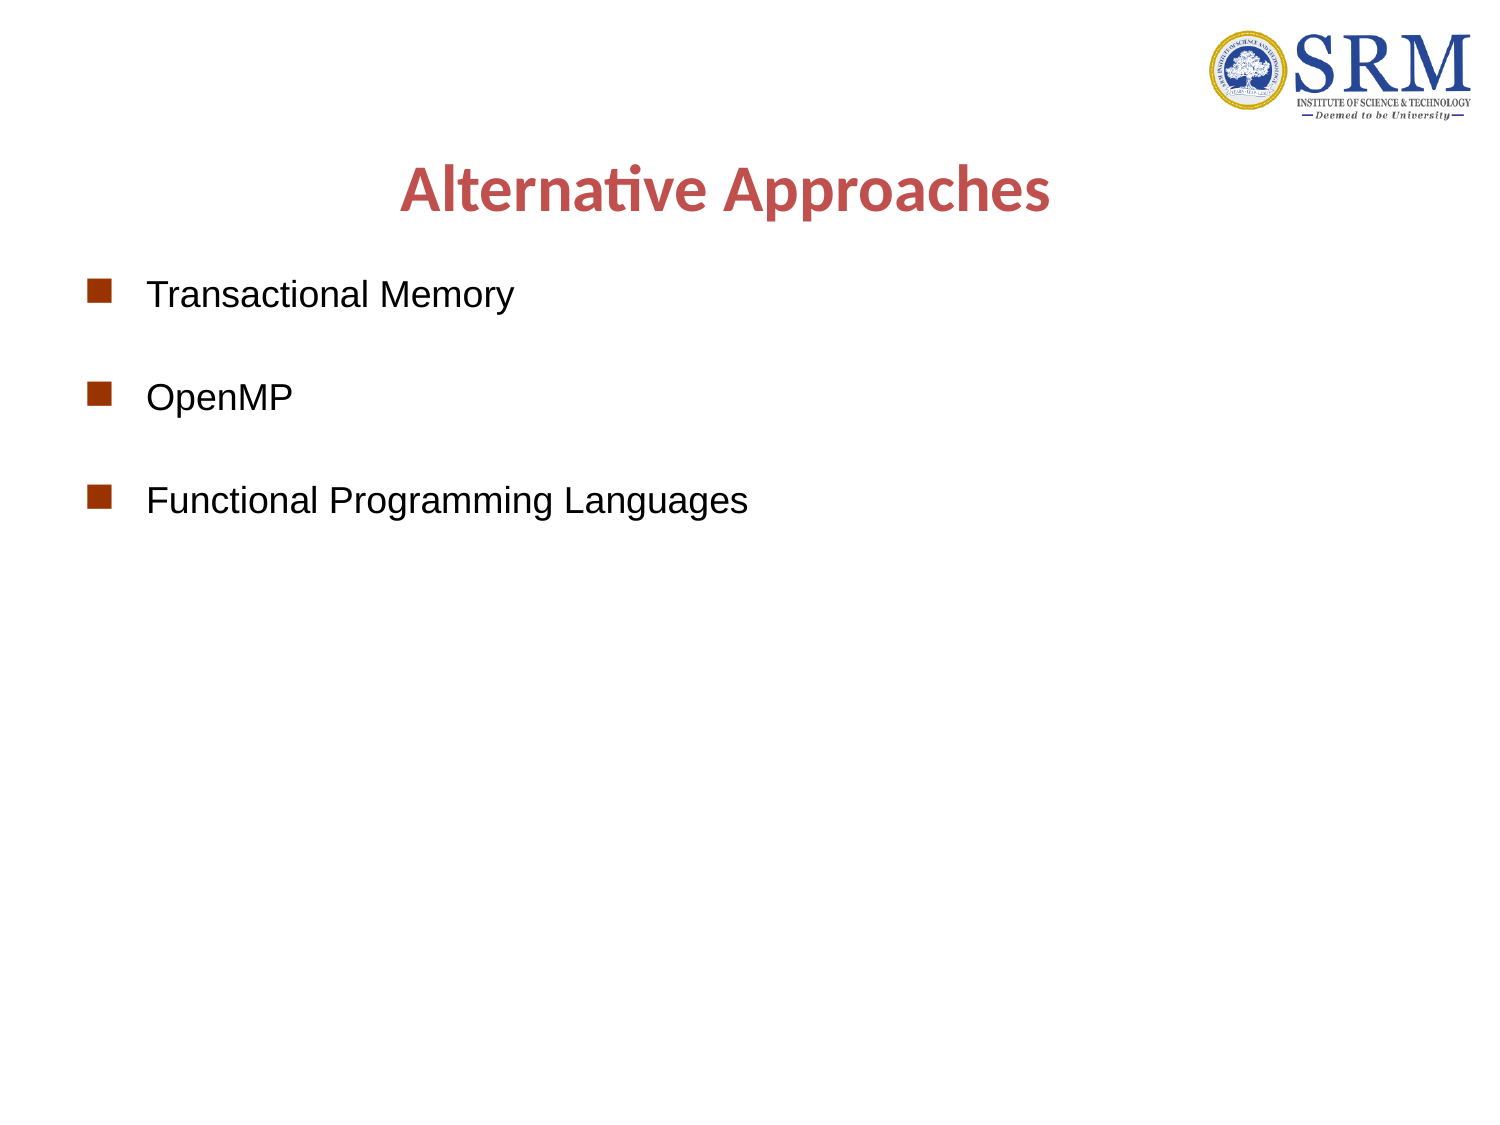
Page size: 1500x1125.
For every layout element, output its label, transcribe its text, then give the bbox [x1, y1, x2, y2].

list Transactional Memory OpenMP Functional Programming Languages [75, 262, 1425, 1005]
picture [1205, 24, 1475, 125]
text_box Alternative Approaches [112, 137, 1341, 232]
